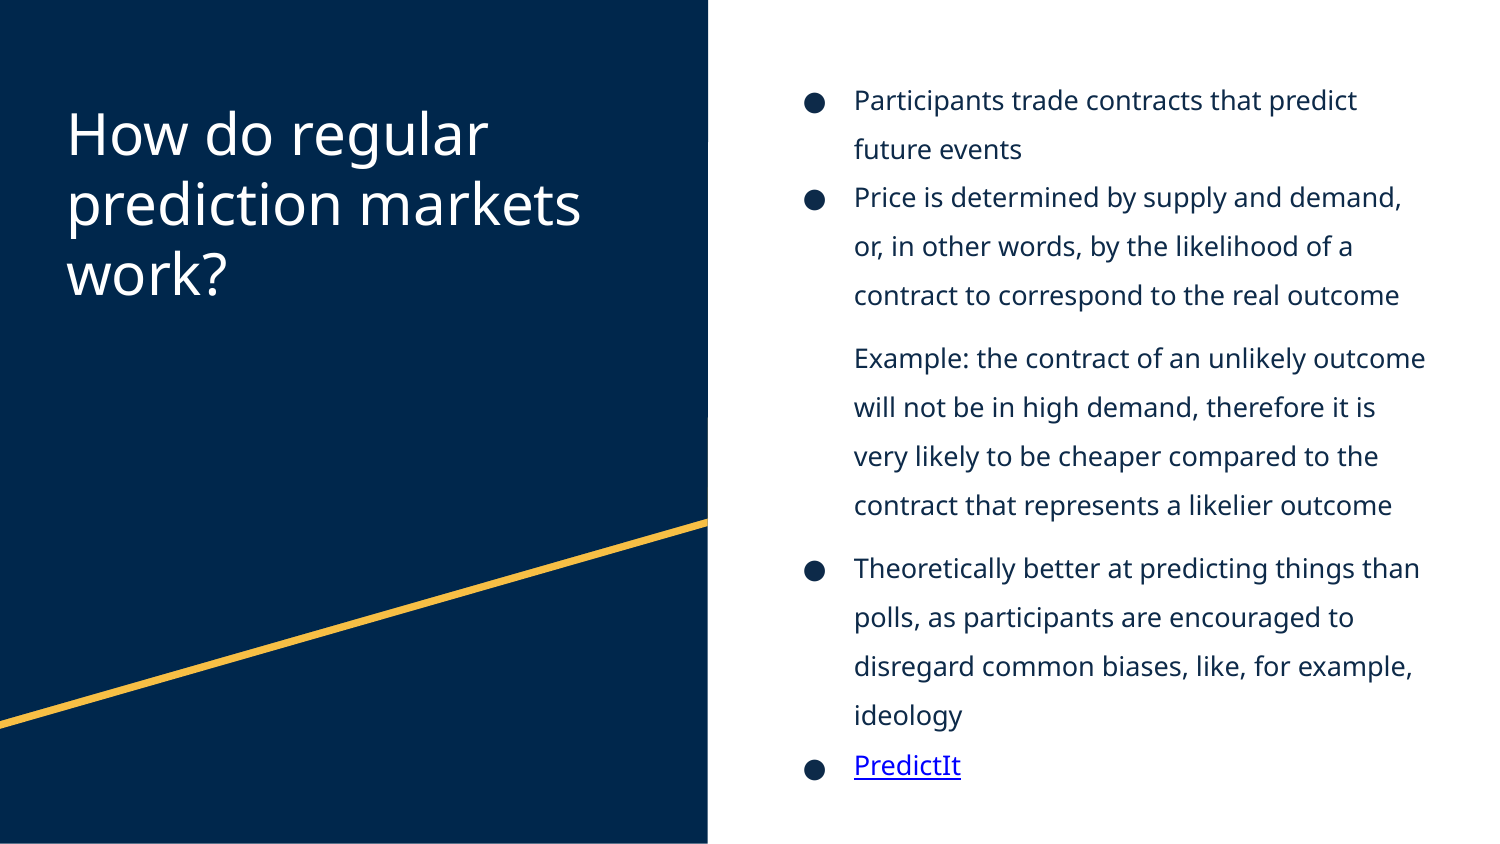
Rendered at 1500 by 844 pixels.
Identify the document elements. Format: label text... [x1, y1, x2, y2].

title How do regular prediction markets work? [51, 82, 660, 494]
list Participants trade contracts that predict future events Price is determined by supply and demand, or, in other words, by the likelihood of a contract to correspond to the real outcome Example: the contract of an unlikely outcome will not be in high demand, therefore it is very likely to be cheaper compared to the contract that represents a likelier outcome Theoretically better at predicting things than polls, as participants are encouraged to disregard common biases, like, for example, ideology PredictIt [763, 52, 1448, 725]
